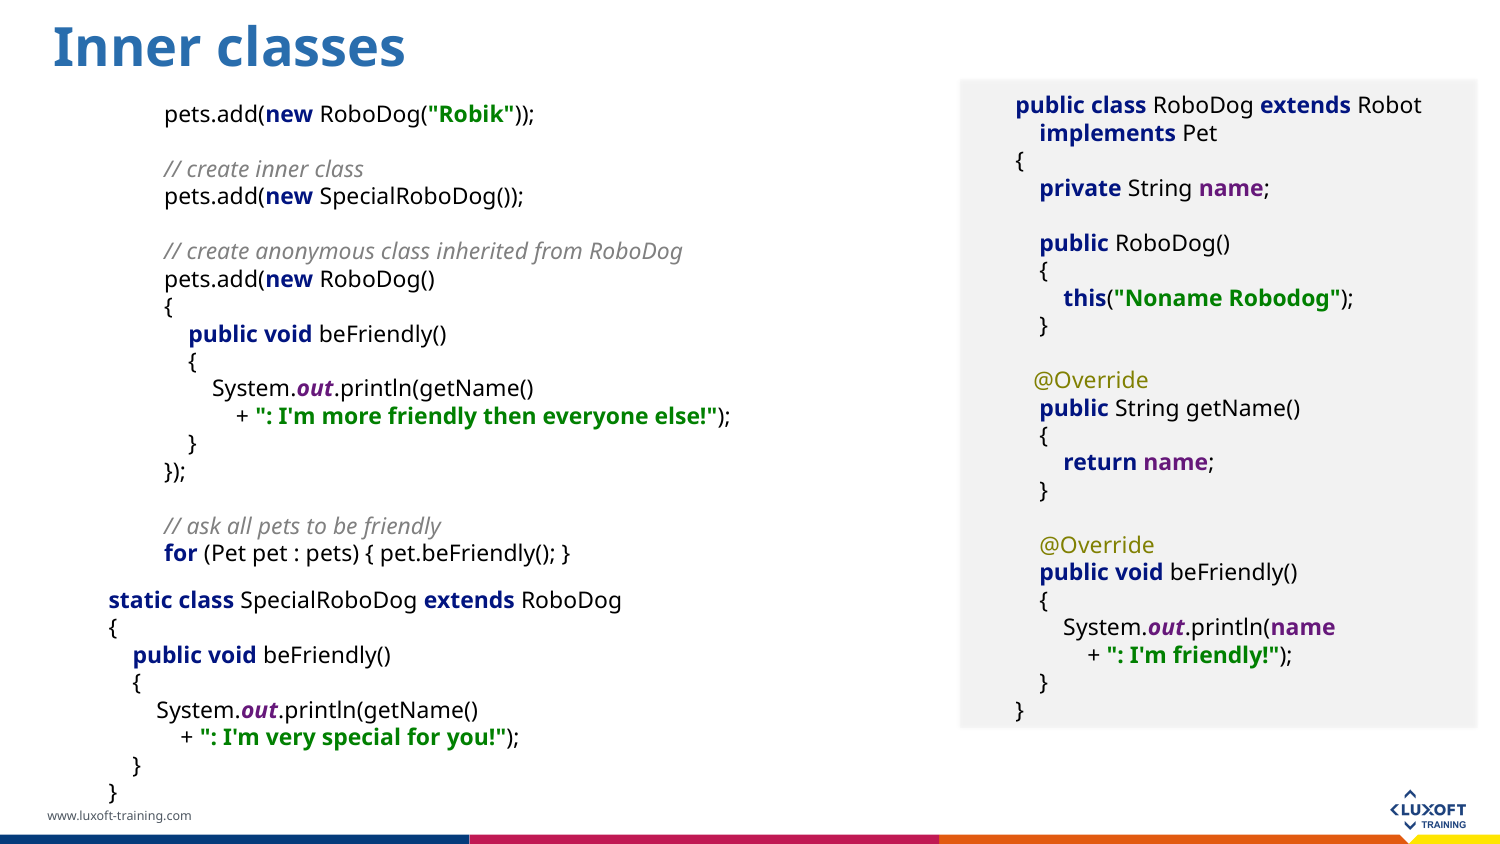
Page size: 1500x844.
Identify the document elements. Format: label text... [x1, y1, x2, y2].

text_box Inner classes [47, 6, 1142, 84]
text_box [960, 78, 1478, 728]
text_box public class RoboDog extends Robot implements Pet { private String name; public RoboDog() { this("Noname Robodog"); } @Override public String getName() { return name; } @Override public void beFriendly() { System.out.println(name + ": I'm friendly!"); } } [1009, 85, 1428, 729]
text_box static class SpecialRoboDog extends RoboDog { public void beFriendly() { System.out.println(getName() + ": I'm very special for you!"); } } [102, 579, 629, 811]
text_box pets.add(new RoboDog("Robik")); // create inner class pets.add(new SpecialRoboDog()); // create anonymous class inherited from RoboDog pets.add(new RoboDog() { public void beFriendly() { System.out.println(getName() + ": I'm more friendly then everyone else!"); } }); // ask all pets to be friendly for (Pet pet : pets) { pet.beFriendly(); } [158, 93, 737, 572]
picture [1390, 789, 1466, 830]
